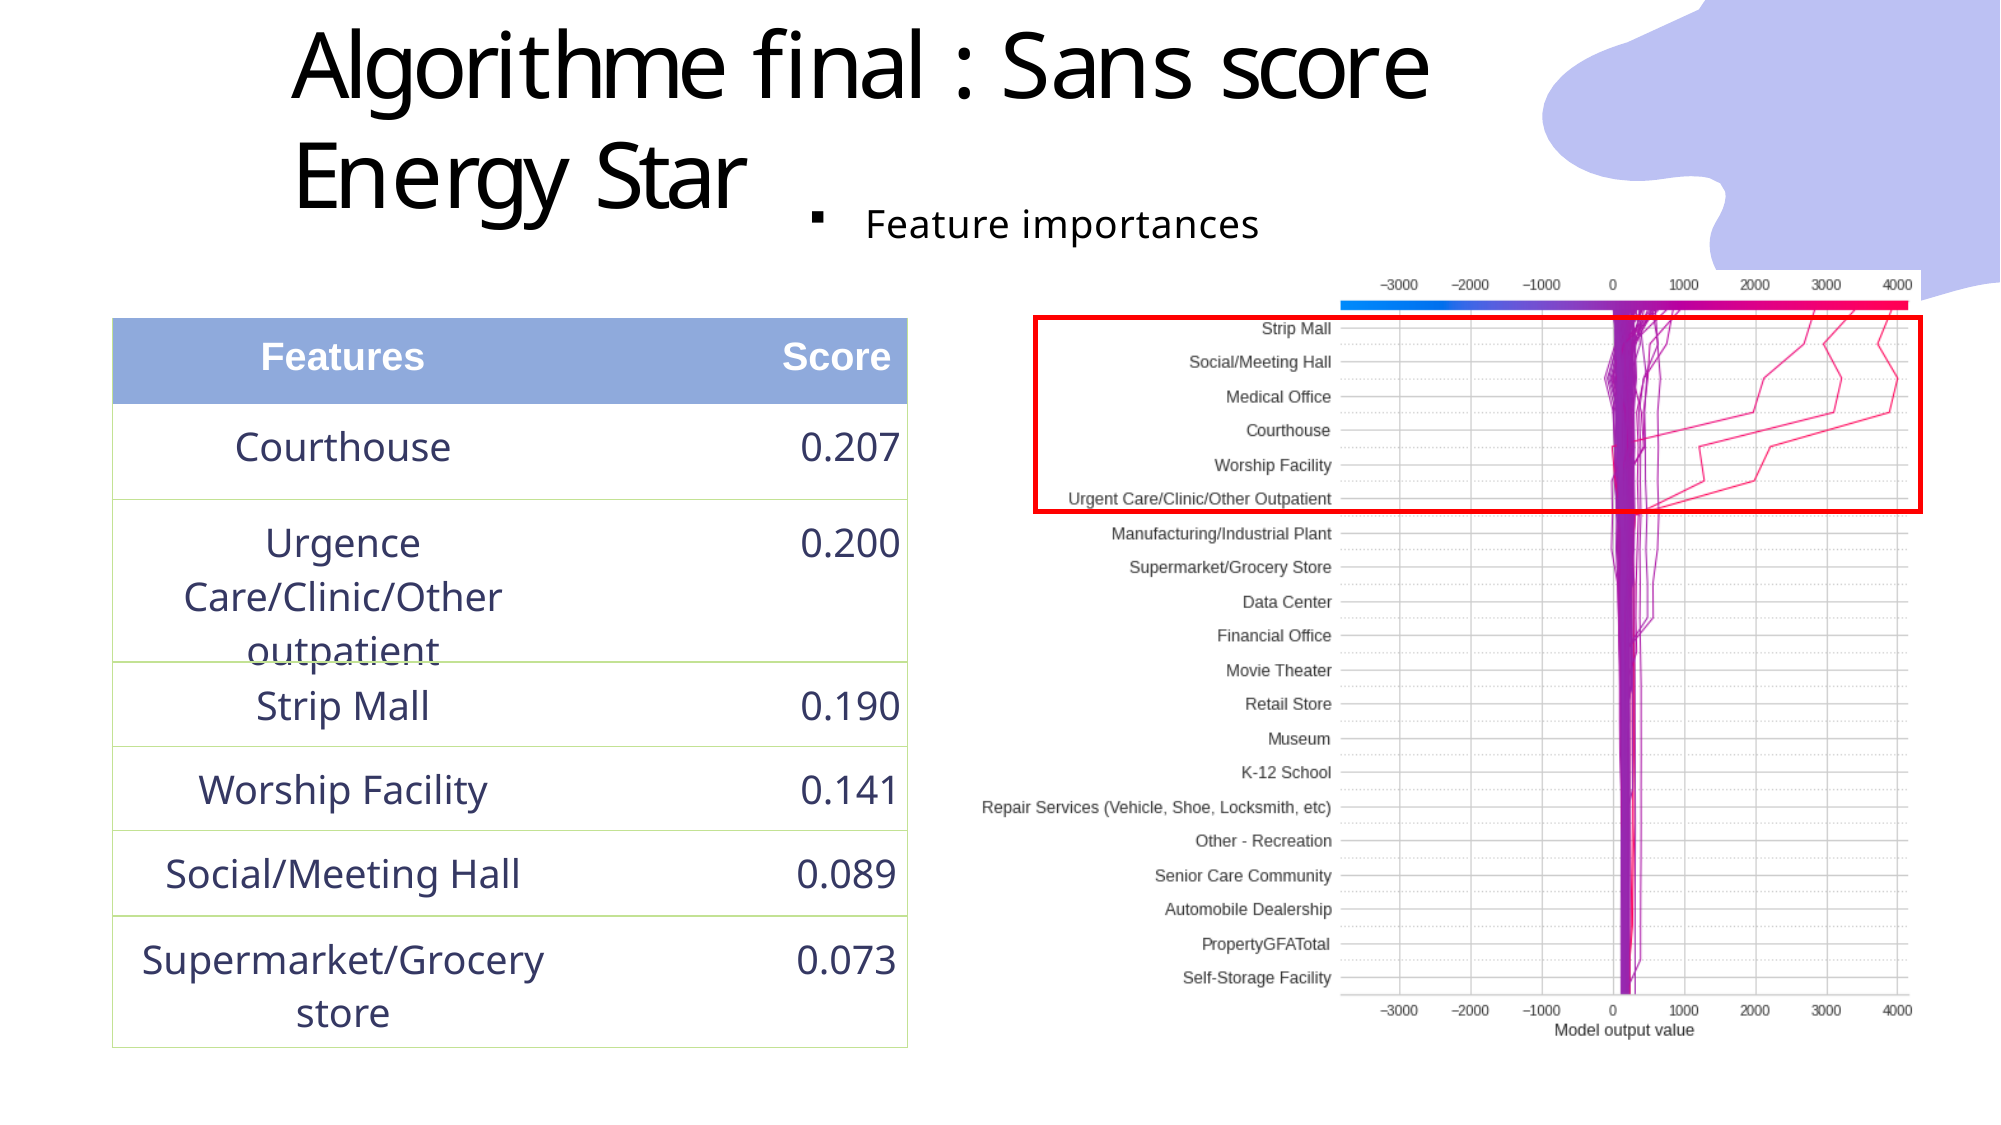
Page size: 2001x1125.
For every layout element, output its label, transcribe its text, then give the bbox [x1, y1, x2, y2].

table_cell Strip Mall [113, 663, 649, 746]
picture [973, 270, 1921, 1048]
table_cell Courthouse [113, 404, 649, 499]
table_cell 0.089 [649, 831, 907, 915]
title Algorithme final : Sans score Energy Star [288, 4, 1543, 228]
text_box Feature importances [806, 196, 1265, 246]
table_cell 0.207 [649, 404, 907, 499]
table_cell 0.141 [649, 747, 907, 830]
table_cell 0.073 [649, 917, 907, 1047]
table_cell 0.200 [649, 500, 907, 661]
table_cell Worship Facility [113, 747, 649, 830]
table_cell Supermarket/Grocery store [113, 917, 649, 1047]
table_cell 0.190 [649, 663, 907, 746]
table_cell Social/Meeting Hall [113, 831, 649, 915]
table_header Score [649, 318, 907, 404]
text_box [1542, 0, 2000, 301]
table_header Features [113, 318, 649, 404]
table_cell Urgence Care/Clinic/Other outpatient [113, 500, 649, 661]
